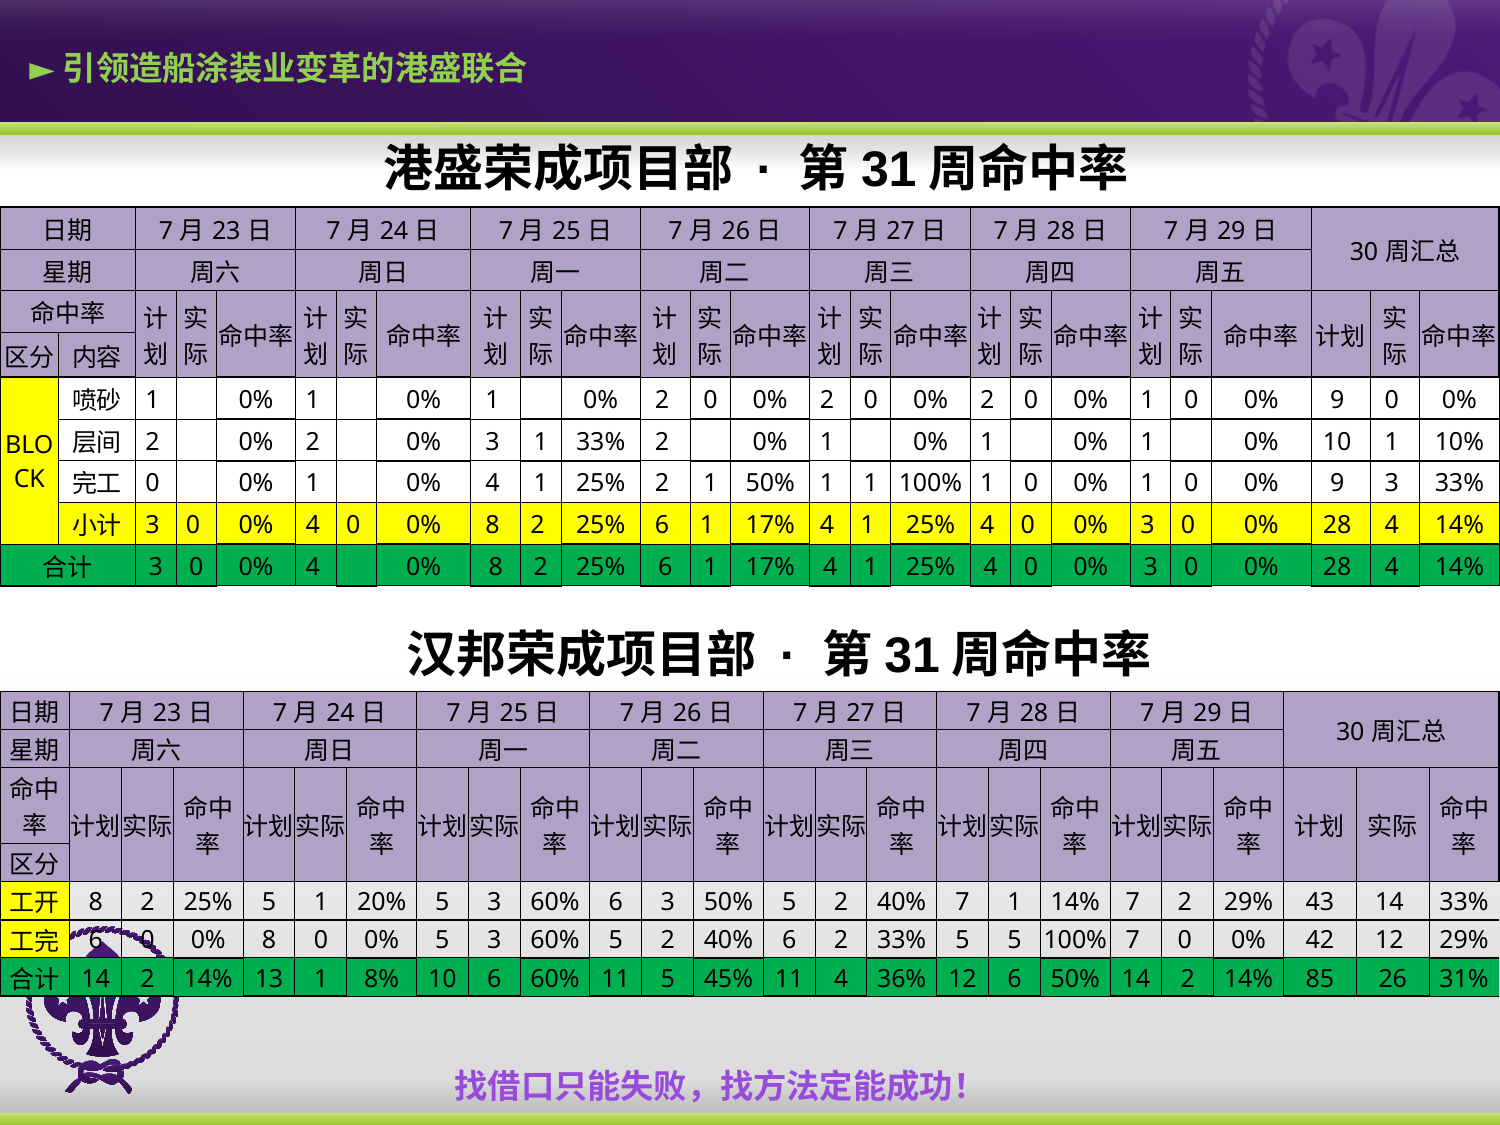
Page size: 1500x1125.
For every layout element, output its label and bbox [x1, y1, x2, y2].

table_cell [337, 291, 376, 377]
table_cell [810, 420, 850, 460]
table_cell [1212, 291, 1311, 376]
table_cell [1162, 882, 1213, 919]
table_cell [562, 378, 640, 418]
table_cell [1312, 503, 1370, 544]
table_cell [1420, 545, 1499, 585]
table_cell [521, 921, 589, 957]
table_cell [1312, 545, 1370, 585]
table_cell [521, 768, 589, 881]
table_cell [1312, 462, 1370, 502]
table_cell [469, 882, 520, 919]
table_cell [731, 291, 809, 376]
table_cell [867, 921, 936, 957]
table_cell [1052, 545, 1130, 585]
table_cell [296, 250, 470, 290]
table_cell [731, 545, 809, 585]
table_cell [971, 250, 1130, 290]
table_cell [971, 545, 1010, 585]
table_cell [694, 959, 763, 996]
table_cell [1052, 462, 1130, 502]
table_cell [1371, 503, 1419, 544]
table_cell [469, 921, 520, 957]
table_cell [177, 461, 216, 502]
table_cell [691, 462, 730, 502]
table_cell [562, 503, 640, 543]
table_cell [521, 503, 561, 544]
table_cell [337, 420, 376, 460]
table_cell [1, 768, 69, 843]
table_cell [174, 921, 243, 957]
table_cell [1011, 503, 1051, 544]
table_cell [562, 545, 640, 585]
text_box [304, 615, 1254, 691]
table_cell [1111, 958, 1161, 995]
table_cell [590, 882, 641, 919]
table_cell [731, 420, 809, 460]
table_cell [59, 503, 135, 544]
table_cell [217, 378, 295, 418]
table_cell [471, 503, 520, 544]
table_cell [1284, 958, 1356, 995]
table_header [70, 692, 243, 729]
table_cell [1212, 420, 1311, 460]
table_cell [217, 291, 295, 376]
table_cell [1041, 768, 1110, 881]
table_cell [177, 545, 216, 585]
table_cell [217, 420, 295, 460]
table_cell [1111, 730, 1283, 767]
table_cell [810, 461, 850, 502]
table_cell [59, 420, 135, 460]
table_cell [296, 420, 336, 460]
table_cell [1430, 882, 1499, 919]
table_cell [136, 291, 176, 377]
table_cell [1212, 378, 1311, 418]
table_cell [989, 768, 1040, 881]
table_cell [891, 462, 970, 502]
table_cell [122, 768, 173, 881]
table_header [1111, 692, 1283, 729]
table_cell [1371, 291, 1419, 376]
table_cell [70, 730, 243, 767]
table_cell [867, 768, 936, 881]
table_cell [1, 250, 135, 290]
table_cell [642, 882, 693, 919]
table_cell [1, 378, 58, 544]
table_cell [731, 378, 809, 418]
table_cell [694, 768, 763, 881]
table_cell [1430, 959, 1499, 996]
table_cell [1420, 503, 1499, 543]
table_cell [1041, 882, 1110, 919]
table_cell [244, 958, 294, 995]
table_cell [891, 420, 970, 460]
table_header [764, 692, 936, 729]
table_cell [971, 461, 1010, 502]
table_cell [1357, 882, 1429, 919]
table_cell [337, 461, 376, 502]
table_cell [337, 503, 376, 544]
table_cell [810, 291, 850, 377]
table_cell [70, 768, 121, 881]
table_cell [177, 291, 216, 377]
table_cell [1111, 768, 1161, 881]
table_cell [641, 420, 690, 460]
table_cell [816, 921, 866, 957]
table_cell [377, 462, 470, 502]
table_cell [417, 768, 468, 881]
table_cell [1430, 768, 1498, 881]
table_cell [590, 768, 641, 881]
table_cell [417, 921, 468, 957]
table_cell [70, 882, 121, 919]
table_cell [1131, 291, 1170, 377]
table_cell [1, 882, 69, 919]
table_cell [296, 378, 336, 419]
table_cell [417, 958, 468, 995]
table_cell [377, 503, 470, 543]
table_cell [521, 462, 561, 502]
table_cell [1357, 921, 1429, 957]
table_header [417, 692, 589, 729]
table_cell [1111, 882, 1161, 919]
table_cell [70, 958, 121, 995]
table_cell [217, 545, 295, 585]
table_cell [1131, 545, 1170, 585]
table_cell [1357, 958, 1429, 995]
table_cell [136, 545, 176, 585]
table_cell [989, 958, 1040, 995]
table_cell [296, 291, 336, 377]
table_cell [296, 545, 336, 585]
table_cell [1131, 378, 1170, 419]
table_cell [244, 921, 294, 957]
table_cell [295, 921, 346, 957]
table_cell [1212, 503, 1311, 543]
table_cell [562, 420, 640, 460]
table_cell [937, 921, 988, 957]
table_cell [377, 420, 470, 460]
table_cell [122, 958, 173, 995]
table_cell [244, 768, 294, 881]
table_cell [521, 291, 561, 376]
table_cell [691, 420, 730, 460]
table_cell [174, 882, 243, 919]
table_cell [867, 959, 936, 996]
table_header [471, 208, 640, 249]
table_cell [641, 545, 690, 585]
table_cell [70, 921, 121, 957]
table_cell [174, 959, 243, 996]
table_cell [1171, 545, 1211, 585]
table_cell [694, 882, 763, 919]
table_cell [590, 730, 763, 767]
table_cell [1312, 378, 1370, 418]
table_cell [816, 768, 866, 881]
table_cell [244, 730, 416, 767]
table_cell [891, 545, 970, 585]
table_cell [641, 250, 809, 290]
table_cell [1371, 545, 1419, 585]
table_cell [851, 462, 890, 502]
table_cell [347, 959, 416, 996]
text_box [0, 0, 1500, 204]
table_cell [377, 291, 470, 376]
table_header [1131, 208, 1311, 249]
table_cell [1171, 291, 1211, 376]
table_cell [59, 378, 135, 419]
table_cell [471, 291, 520, 377]
table_cell [562, 291, 640, 376]
table_header [136, 208, 295, 249]
table_cell [337, 545, 376, 585]
table_cell [1212, 462, 1311, 502]
table_cell [1371, 420, 1419, 460]
table_cell [731, 462, 809, 502]
table_cell [1171, 503, 1211, 544]
table_cell [989, 921, 1040, 957]
table_cell [471, 250, 640, 290]
table_cell [122, 921, 173, 957]
table_cell [1, 844, 69, 881]
table_header [590, 692, 763, 729]
table_cell [816, 958, 866, 995]
table_cell [1371, 378, 1419, 418]
table_cell [590, 958, 641, 995]
table_cell [417, 730, 589, 767]
table_cell [641, 378, 690, 419]
table_cell [417, 882, 468, 919]
table_cell [1420, 462, 1499, 502]
table_cell [136, 420, 176, 460]
table_header [1284, 692, 1498, 767]
table_cell [521, 882, 589, 919]
table_cell [810, 545, 850, 585]
table_cell [1171, 420, 1211, 460]
table_cell [971, 291, 1010, 377]
table_header [244, 692, 416, 729]
table_cell [136, 250, 295, 290]
table_cell [1214, 768, 1283, 881]
table_cell [471, 378, 520, 419]
table_cell [1312, 420, 1370, 460]
table_cell [177, 378, 216, 419]
table_cell [1011, 545, 1051, 585]
table_header [1, 208, 135, 249]
table_cell [971, 420, 1010, 460]
table_cell [136, 378, 176, 419]
table_cell [891, 291, 970, 376]
table_cell [1162, 958, 1213, 995]
table_cell [1214, 921, 1283, 957]
table_cell [1052, 291, 1130, 376]
table_cell [1011, 378, 1051, 418]
table_cell [810, 378, 850, 419]
table_cell [851, 378, 890, 418]
table_cell [1011, 462, 1051, 502]
table_cell [641, 461, 690, 502]
table_cell [217, 462, 295, 502]
table_cell [136, 503, 176, 544]
table_cell [174, 768, 243, 881]
table_cell [642, 768, 693, 881]
table_cell [764, 921, 815, 957]
table_cell [1, 958, 69, 995]
table_cell [177, 503, 216, 544]
table_cell [691, 503, 730, 544]
table_cell [937, 958, 988, 995]
table_cell [295, 882, 346, 919]
table_cell [1357, 768, 1429, 881]
table_cell [764, 768, 815, 881]
table_cell [641, 291, 690, 377]
table_cell [891, 503, 970, 543]
table_cell [1, 921, 69, 957]
table_cell [851, 503, 890, 544]
table_cell [971, 503, 1010, 544]
table_cell [590, 921, 641, 957]
table_cell [1420, 420, 1499, 460]
table_cell [891, 378, 970, 418]
table_cell [1041, 921, 1110, 957]
table_cell [691, 378, 730, 418]
table_cell [1284, 921, 1356, 957]
table_cell [1371, 462, 1419, 502]
table_cell [1, 333, 58, 376]
table_cell [937, 768, 988, 881]
table_cell [691, 291, 730, 376]
table_cell [562, 462, 640, 502]
table_cell [1284, 882, 1356, 919]
table_cell [521, 420, 561, 460]
table_cell [244, 882, 294, 919]
table_cell [851, 420, 890, 460]
table_cell [1131, 250, 1311, 290]
table_cell [377, 378, 470, 418]
table_cell [1041, 959, 1110, 996]
table_cell [816, 882, 866, 919]
table_cell [694, 921, 763, 957]
table_cell [1, 291, 135, 332]
table_cell [295, 768, 346, 881]
table_cell [296, 503, 336, 544]
table_cell [851, 545, 890, 585]
table_cell [810, 250, 970, 290]
table_cell [1420, 378, 1499, 418]
table_cell [377, 545, 470, 585]
table_cell [642, 921, 693, 957]
table_cell [521, 959, 589, 996]
table_cell [59, 461, 135, 502]
table_cell [471, 461, 520, 502]
table_cell [59, 333, 135, 376]
table_cell [937, 882, 988, 919]
table_cell [347, 768, 416, 881]
table_header [296, 208, 470, 249]
table_cell [851, 291, 890, 376]
table_cell [347, 882, 416, 919]
table_cell [764, 958, 815, 995]
table_cell [1052, 420, 1130, 460]
table_cell [1214, 959, 1283, 996]
table_cell [937, 730, 1110, 767]
table_cell [1131, 461, 1170, 502]
table_cell [295, 958, 346, 995]
table_header [1, 692, 69, 729]
table_cell [1131, 420, 1170, 460]
table_header [937, 692, 1110, 729]
table_cell [296, 461, 336, 502]
table_header [810, 208, 970, 249]
table_cell [1052, 378, 1130, 418]
table_cell [1171, 462, 1211, 502]
table_cell [1212, 545, 1311, 585]
table_cell [1284, 768, 1356, 881]
table_header [1312, 208, 1498, 290]
table_cell [471, 420, 520, 460]
table_cell [1214, 882, 1283, 919]
table_cell [521, 545, 561, 585]
table_cell [177, 420, 216, 460]
table_cell [521, 378, 561, 418]
table_cell [1420, 291, 1498, 376]
table_cell [1052, 503, 1130, 543]
table_cell [1312, 291, 1370, 376]
table_cell [971, 378, 1010, 419]
table_cell [764, 882, 815, 919]
table_cell [1, 545, 135, 585]
table_cell [1162, 921, 1213, 957]
table_cell [1430, 921, 1499, 957]
table_cell [136, 461, 176, 502]
table_cell [989, 882, 1040, 919]
table_cell [337, 378, 376, 419]
table_cell [1011, 420, 1051, 460]
table_cell [1111, 921, 1161, 957]
table_cell [1011, 291, 1051, 376]
table_cell [471, 545, 520, 585]
table_cell [641, 503, 690, 544]
table_cell [691, 545, 730, 585]
table_header [641, 208, 809, 249]
table_cell [1, 730, 69, 767]
table_cell [469, 768, 520, 881]
text_box [351, 1057, 1090, 1113]
table_cell [347, 921, 416, 957]
table_cell [122, 882, 173, 919]
table_cell [1131, 503, 1170, 544]
table_cell [642, 958, 693, 995]
table_cell [764, 730, 936, 767]
table_cell [1171, 378, 1211, 418]
table_cell [1162, 768, 1213, 881]
table_cell [810, 503, 850, 544]
table_cell [867, 882, 936, 919]
table_cell [731, 503, 809, 543]
table_cell [469, 958, 520, 995]
table_cell [217, 503, 295, 543]
table_header [971, 208, 1130, 249]
